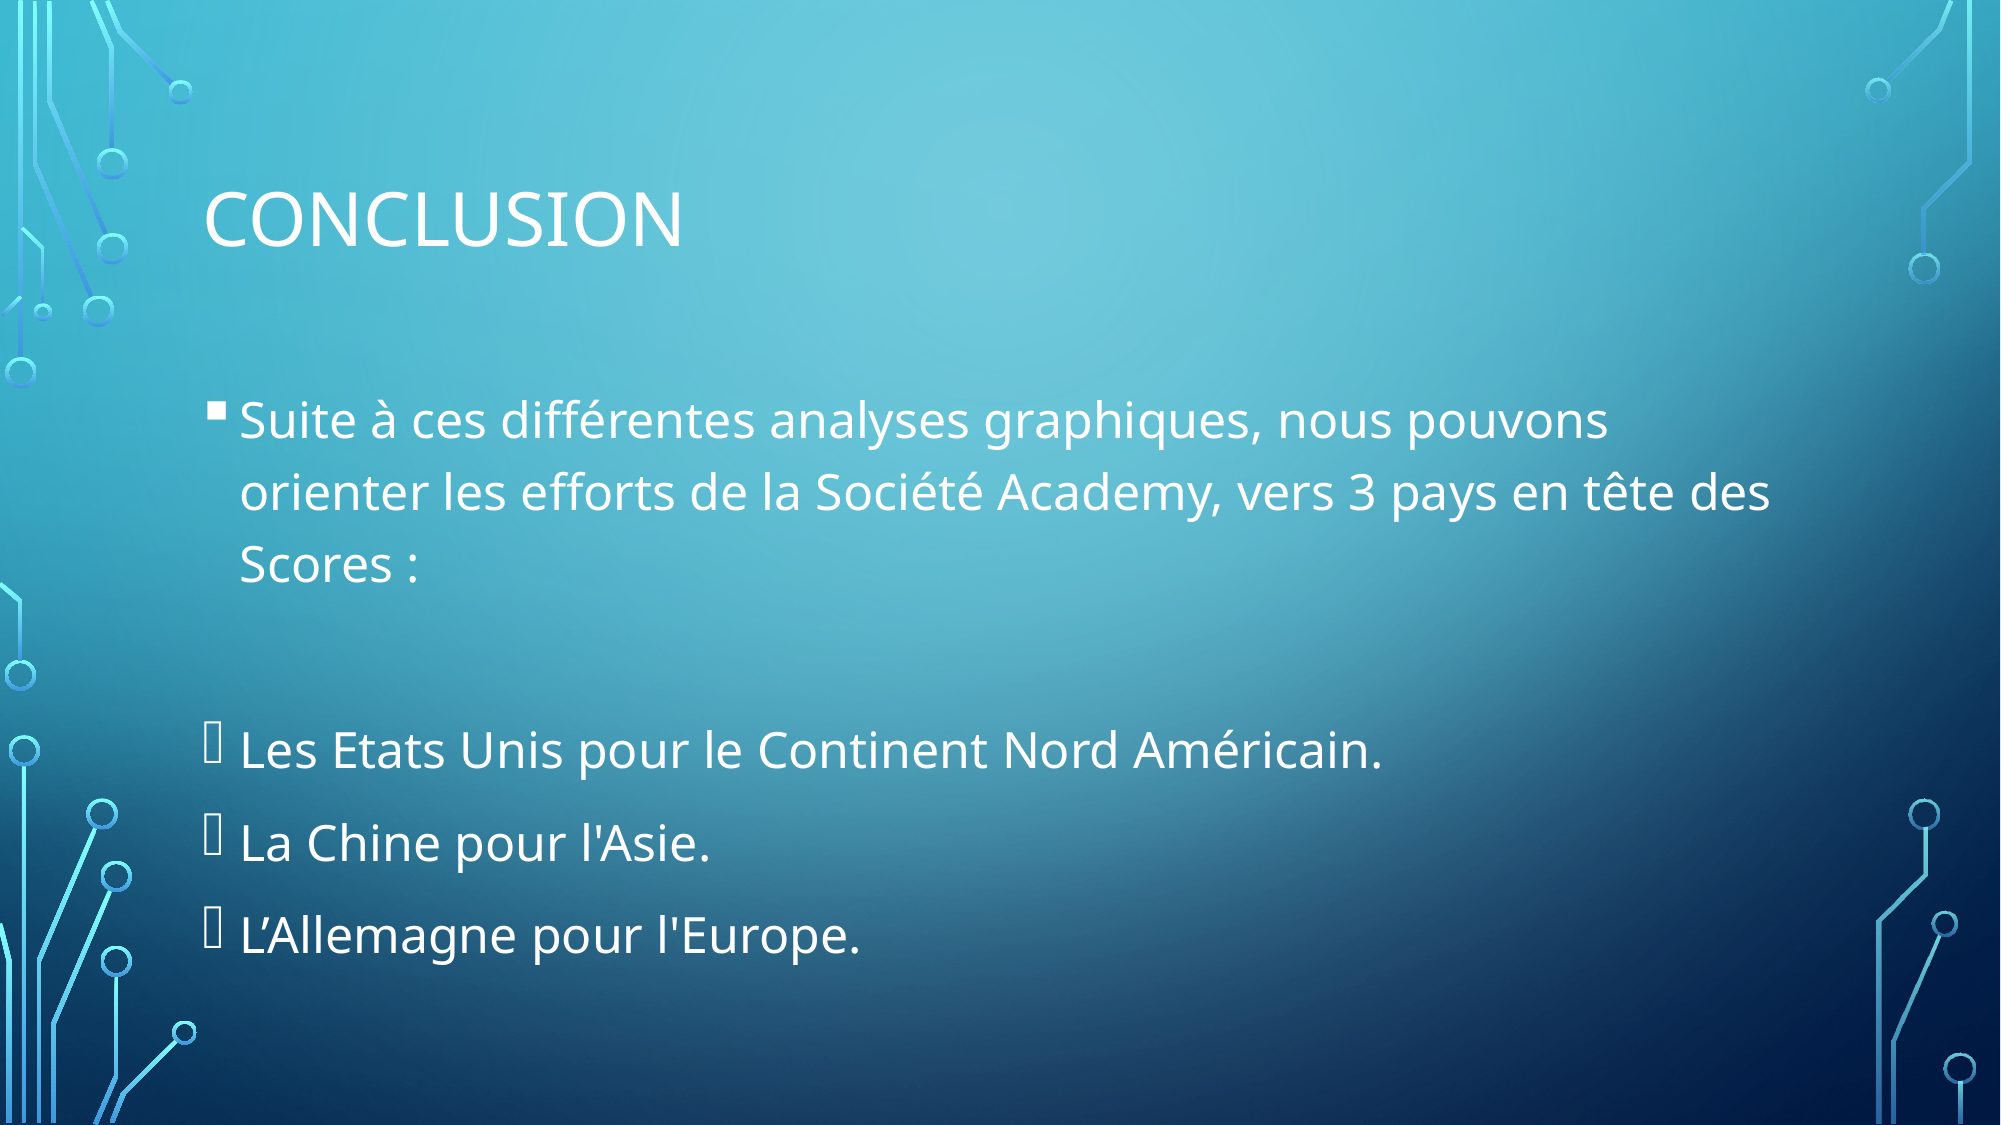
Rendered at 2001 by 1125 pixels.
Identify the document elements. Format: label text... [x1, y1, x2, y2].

list Suite à ces différentes analyses graphiques, nous pouvons orienter les efforts de la Société Academy, vers 3 pays en tête des Scores : Les Etats Unis pour le Continent Nord Américain. La Chine pour l'Asie. L’Allemagne pour l'Europe. [187, 369, 1813, 950]
title CONCLUSION [187, 101, 1813, 344]
